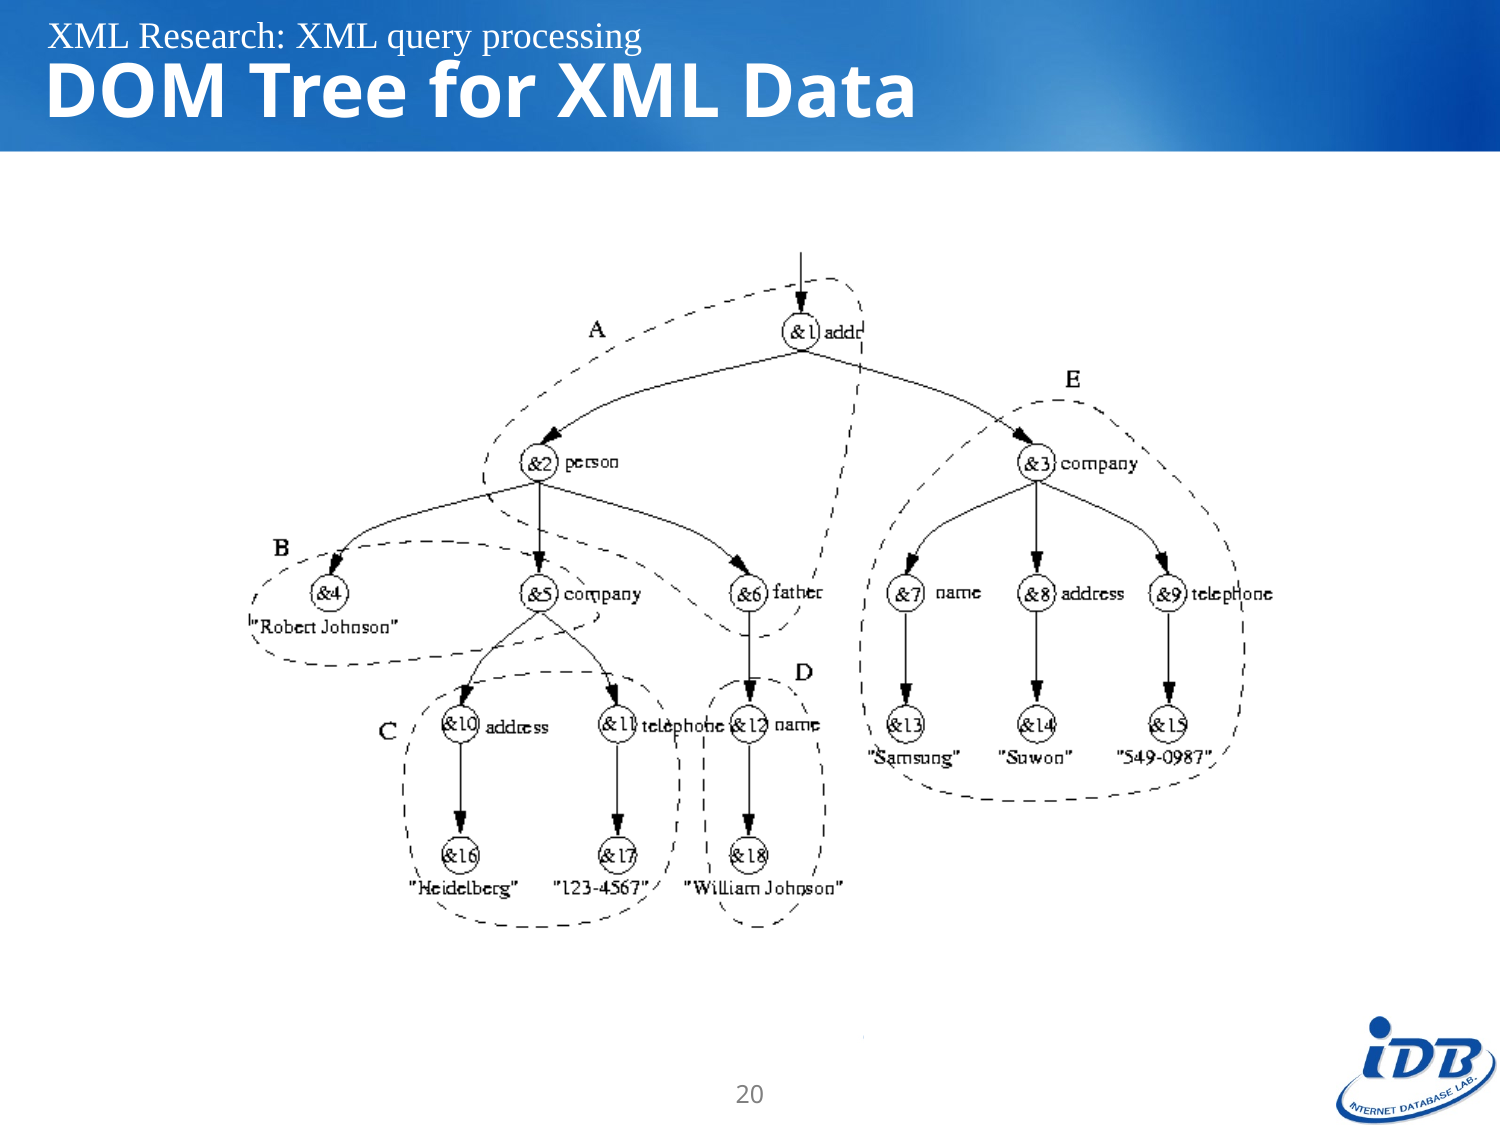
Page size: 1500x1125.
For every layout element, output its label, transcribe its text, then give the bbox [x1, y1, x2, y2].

picture [0, 0, 1500, 1125]
slide_number 20 [688, 1078, 812, 1114]
title DOM Tree for XML Data [28, 23, 1472, 153]
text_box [205, 219, 1294, 966]
text_box XML Research: XML query processing [32, 3, 668, 64]
